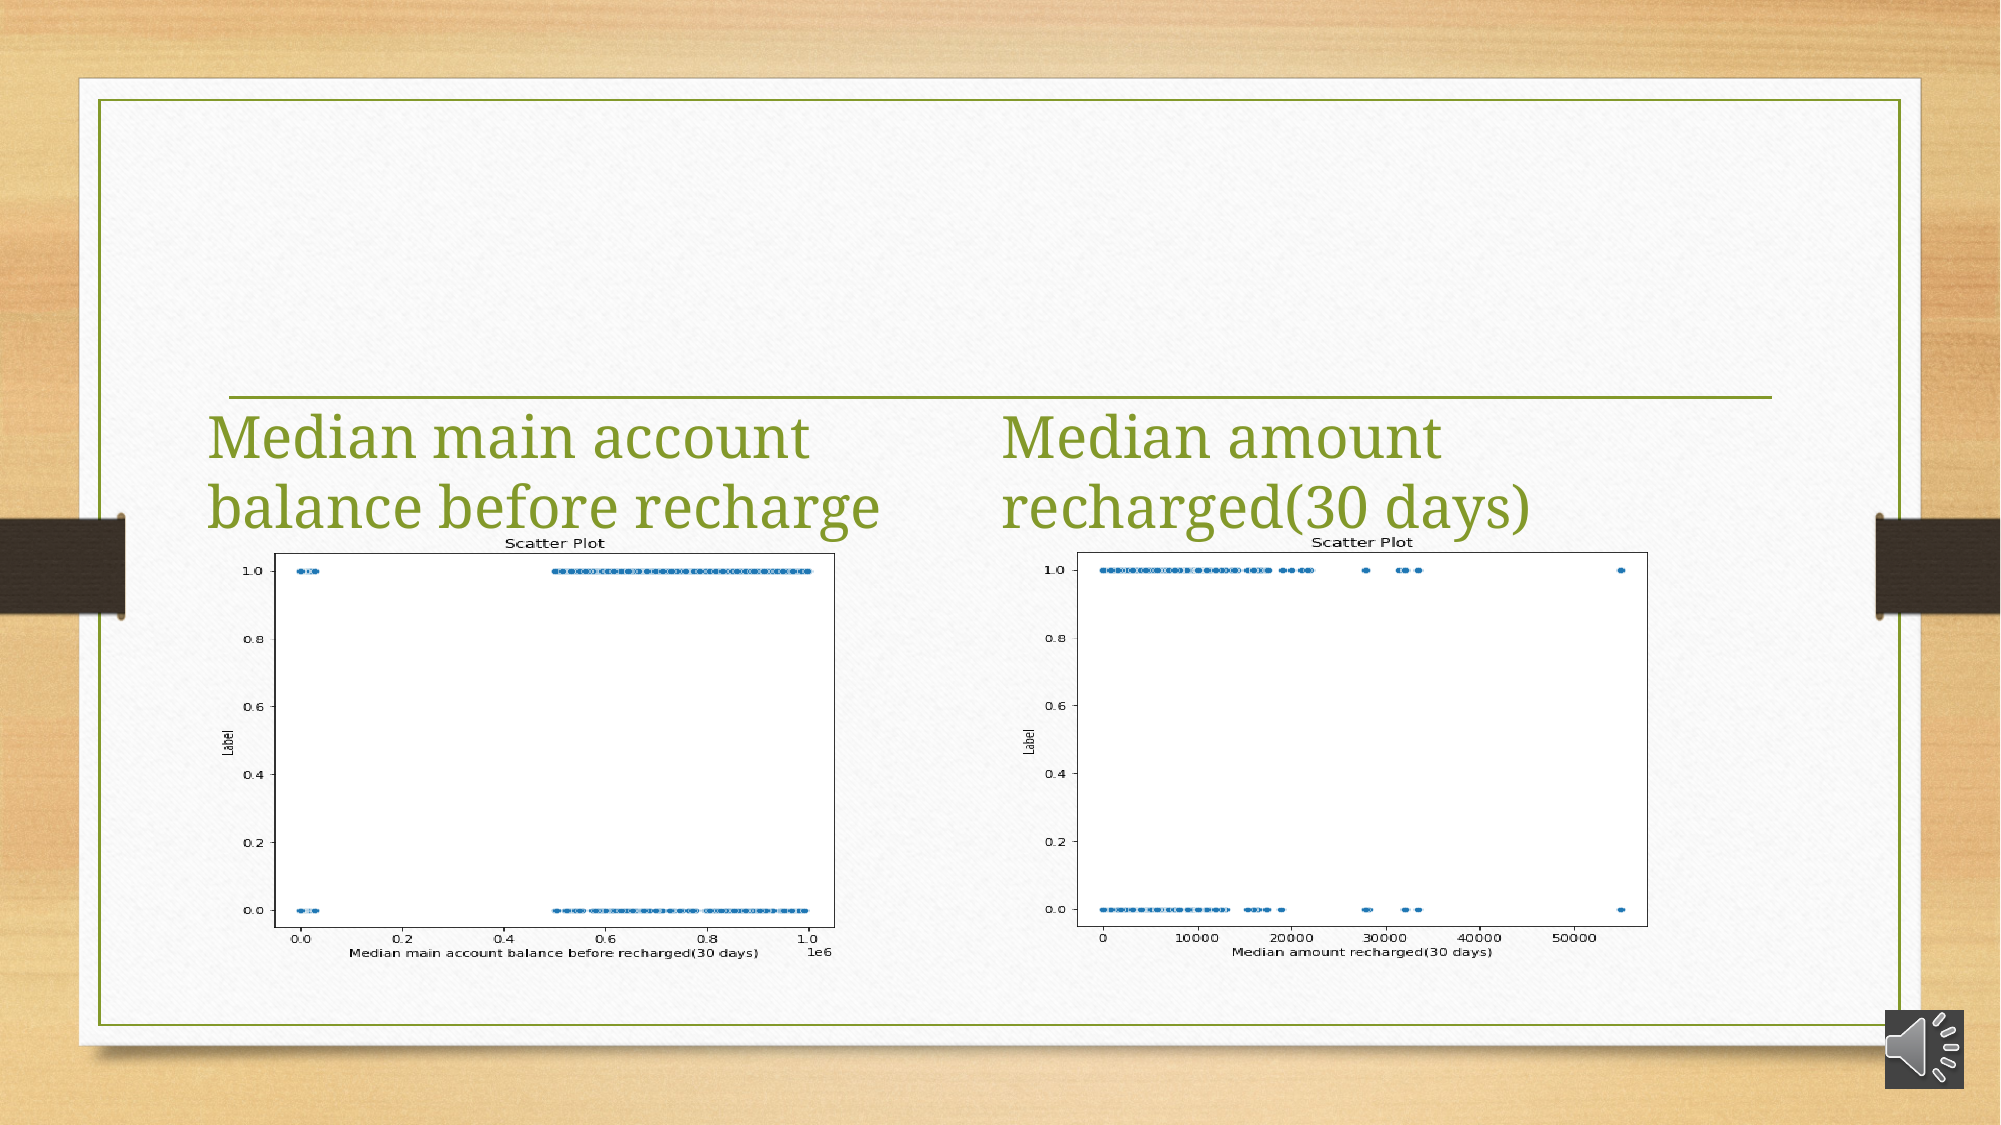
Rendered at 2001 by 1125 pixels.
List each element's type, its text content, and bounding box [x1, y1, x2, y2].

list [1013, 530, 1656, 963]
list Median main account balance before recharge [192, 418, 986, 549]
picture [0, 0, 2001, 1125]
list Median amount recharged(30 days) [986, 406, 1788, 549]
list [212, 531, 843, 964]
